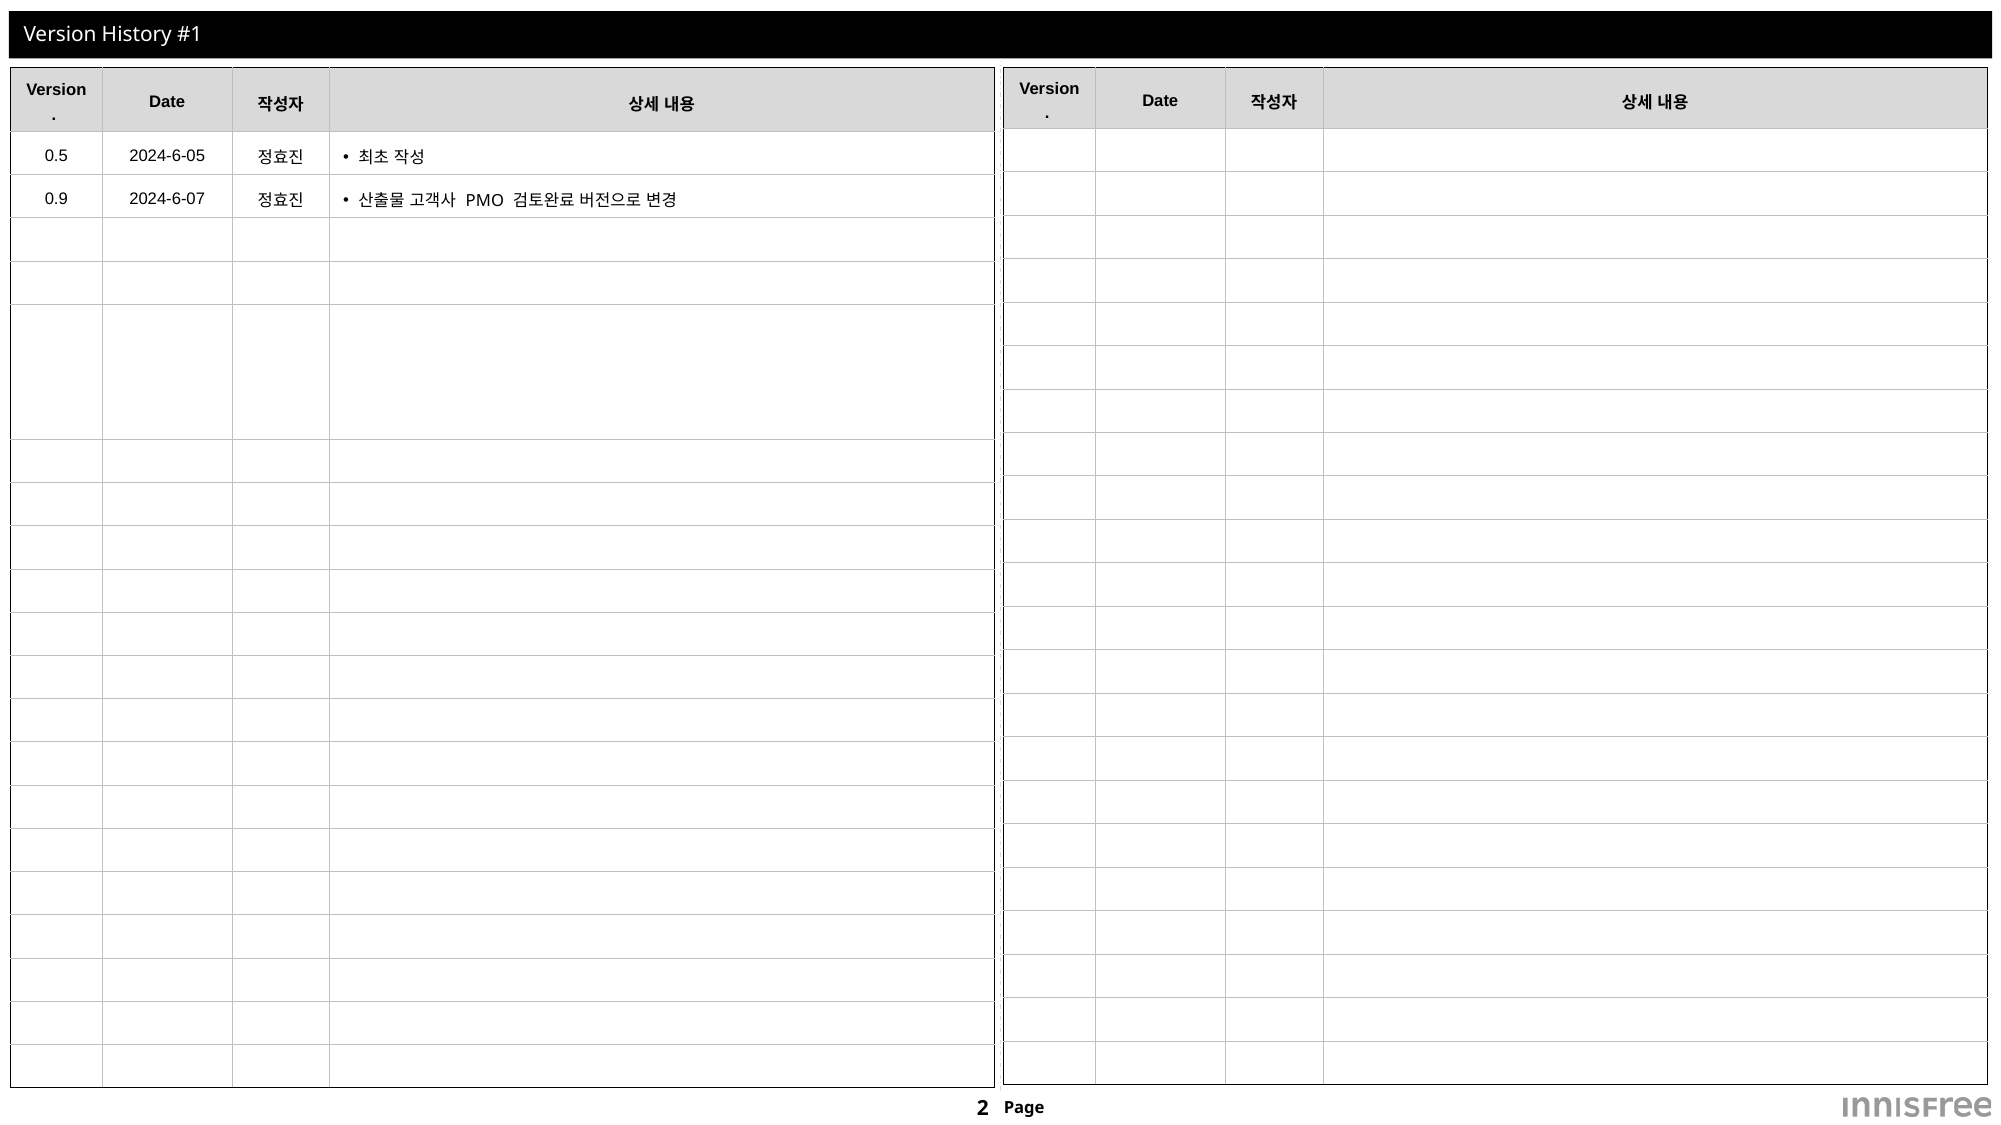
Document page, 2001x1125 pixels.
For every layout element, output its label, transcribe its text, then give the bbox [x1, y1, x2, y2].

table_cell [1004, 737, 1095, 780]
table_cell [103, 613, 232, 655]
table_cell [1096, 911, 1225, 954]
table_cell [1324, 390, 1987, 432]
table_cell [1004, 216, 1095, 258]
table_cell [11, 829, 102, 871]
table_cell [1096, 781, 1225, 823]
table_cell [103, 262, 232, 304]
table_cell [1226, 520, 1323, 562]
table_cell [1226, 607, 1323, 649]
table_cell [1096, 868, 1225, 910]
table_cell [11, 656, 102, 698]
table_cell 0.9 [11, 175, 102, 217]
table_cell [1096, 433, 1225, 475]
table_cell [1004, 390, 1095, 432]
table_cell [233, 1002, 329, 1044]
table_cell [1096, 303, 1225, 345]
table_cell [1324, 911, 1987, 954]
table_cell [11, 915, 102, 958]
table_cell [11, 570, 102, 612]
table_cell [233, 218, 329, 261]
table_header 작성자 [1226, 68, 1323, 128]
table_cell [330, 305, 994, 439]
table_cell [1096, 259, 1225, 302]
table_header Date [1096, 68, 1225, 128]
table_cell [1226, 781, 1323, 823]
table_cell [1226, 172, 1323, 215]
table_cell [1226, 433, 1323, 475]
table_cell [1004, 650, 1095, 693]
table_cell [330, 483, 994, 525]
table_cell [1324, 259, 1987, 302]
table_cell [1004, 433, 1095, 475]
table_cell [1096, 824, 1225, 867]
table_cell [1004, 824, 1095, 867]
table_cell [11, 305, 102, 439]
table_cell [103, 526, 232, 569]
table_cell [233, 440, 329, 482]
table_cell [1096, 737, 1225, 780]
table_cell [330, 829, 994, 871]
table_cell [233, 786, 329, 828]
table_cell [1096, 650, 1225, 693]
table_cell [1226, 563, 1323, 606]
table_cell [1324, 433, 1987, 475]
table_cell [1324, 1042, 1987, 1084]
table_cell [11, 786, 102, 828]
table_cell [233, 829, 329, 871]
table_cell [330, 742, 994, 785]
table_cell [233, 742, 329, 785]
table_cell [1324, 694, 1987, 736]
table_cell [330, 656, 994, 698]
table_cell [103, 440, 232, 482]
table_cell [1226, 259, 1323, 302]
table_cell [233, 959, 329, 1001]
table_cell [233, 262, 329, 304]
table_cell [1324, 737, 1987, 780]
table_cell [1324, 563, 1987, 606]
table_cell [1324, 476, 1987, 519]
table_cell [11, 742, 102, 785]
table_cell [1096, 1042, 1225, 1084]
table_cell [1226, 694, 1323, 736]
table_cell [1324, 607, 1987, 649]
table_cell [1004, 129, 1095, 171]
table_cell [1096, 216, 1225, 258]
table_cell [1324, 955, 1987, 997]
table_cell [1096, 998, 1225, 1041]
table_cell [11, 699, 102, 741]
table_cell 0.5 [11, 132, 102, 174]
table_cell [103, 1045, 232, 1087]
table_cell [1004, 346, 1095, 389]
table_header 상세 내용 [1324, 68, 1987, 128]
table_header 상세 내용 [330, 68, 994, 131]
table_cell [330, 1002, 994, 1044]
table_cell [11, 440, 102, 482]
table_cell 정효진 [233, 175, 329, 217]
table_cell [103, 483, 232, 525]
table_cell [1226, 216, 1323, 258]
table_cell [1226, 955, 1323, 997]
table_header Version. [11, 68, 102, 131]
table_cell [11, 526, 102, 569]
table_cell [1096, 346, 1225, 389]
table_cell [1004, 563, 1095, 606]
table_cell [233, 570, 329, 612]
table_cell [103, 786, 232, 828]
picture [1843, 1097, 1992, 1117]
table_cell [103, 829, 232, 871]
table_cell [1004, 694, 1095, 736]
table_cell [1096, 520, 1225, 562]
table_cell [11, 1002, 102, 1044]
table_cell [233, 526, 329, 569]
table_cell [1324, 650, 1987, 693]
table_cell [103, 742, 232, 785]
table_cell [330, 613, 994, 655]
table_cell [1004, 868, 1095, 910]
table_cell [233, 656, 329, 698]
table_cell [1004, 607, 1095, 649]
table_cell [1096, 694, 1225, 736]
table_cell [1324, 303, 1987, 345]
table_cell [1226, 1042, 1323, 1084]
table_cell [1226, 998, 1323, 1041]
table_cell [233, 1045, 329, 1087]
table_cell [1324, 172, 1987, 215]
table_cell [1324, 216, 1987, 258]
table_cell [1226, 390, 1323, 432]
table_cell [11, 959, 102, 1001]
table_cell [11, 613, 102, 655]
table_cell [330, 959, 994, 1001]
table_cell [1226, 476, 1323, 519]
table_cell [233, 613, 329, 655]
table_cell [1004, 303, 1095, 345]
table_cell 산출물 고객사 PMO 검토완료 버전으로 변경 [330, 175, 994, 217]
table_cell [233, 305, 329, 439]
table_cell [1096, 390, 1225, 432]
table_cell [1096, 172, 1225, 215]
table_cell [330, 872, 994, 914]
table_cell [1096, 476, 1225, 519]
table_cell 최초 작성 [330, 132, 994, 174]
table_cell [1324, 824, 1987, 867]
table_cell [233, 915, 329, 958]
table_cell [103, 218, 232, 261]
table_cell [330, 915, 994, 958]
table_cell [1096, 563, 1225, 606]
table_cell [330, 1045, 994, 1087]
table_cell [11, 483, 102, 525]
table_cell [11, 872, 102, 914]
table_cell [233, 483, 329, 525]
table_cell [11, 1045, 102, 1087]
table_cell [103, 570, 232, 612]
table_cell [103, 915, 232, 958]
table_cell [1226, 303, 1323, 345]
table_cell [1226, 868, 1323, 910]
title Version History #1 [8, 11, 1993, 59]
table_cell 2024-6-05 [103, 132, 232, 174]
table_cell [1226, 737, 1323, 780]
table_cell [330, 218, 994, 261]
table_header Date [103, 68, 232, 131]
table_cell [1096, 129, 1225, 171]
table_cell [1096, 607, 1225, 649]
table_cell [1004, 520, 1095, 562]
table_cell [1004, 1042, 1095, 1084]
table_cell [1004, 998, 1095, 1041]
table_cell [1324, 781, 1987, 823]
table_header Version. [1004, 68, 1095, 128]
table_cell [1226, 346, 1323, 389]
table_cell [1004, 911, 1095, 954]
table_cell 정효진 [233, 132, 329, 174]
table_cell [1096, 955, 1225, 997]
table_cell [1324, 129, 1987, 171]
table_cell [103, 656, 232, 698]
table_cell [103, 959, 232, 1001]
table_cell [233, 872, 329, 914]
table_cell [1004, 781, 1095, 823]
table_cell [1226, 650, 1323, 693]
table_cell [1324, 346, 1987, 389]
table_cell [330, 440, 994, 482]
table_cell [1004, 172, 1095, 215]
table_cell [330, 786, 994, 828]
table_cell [103, 1002, 232, 1044]
table_cell [1004, 955, 1095, 997]
table_cell [1324, 868, 1987, 910]
table_cell [1226, 911, 1323, 954]
table_cell [1004, 259, 1095, 302]
table_cell [1226, 824, 1323, 867]
table_cell [1004, 476, 1095, 519]
table_cell [103, 699, 232, 741]
table_header 작성자 [233, 68, 329, 131]
table_cell [11, 262, 102, 304]
table_cell [330, 262, 994, 304]
table_cell [330, 526, 994, 569]
table_cell [103, 305, 232, 439]
table_cell [330, 699, 994, 741]
table_cell [1226, 129, 1323, 171]
table_cell 2024-6-07 [103, 175, 232, 217]
table_cell [103, 872, 232, 914]
table_cell [1324, 520, 1987, 562]
table_cell [330, 570, 994, 612]
table_cell [11, 218, 102, 261]
table_cell [1324, 998, 1987, 1041]
table_cell [233, 699, 329, 741]
